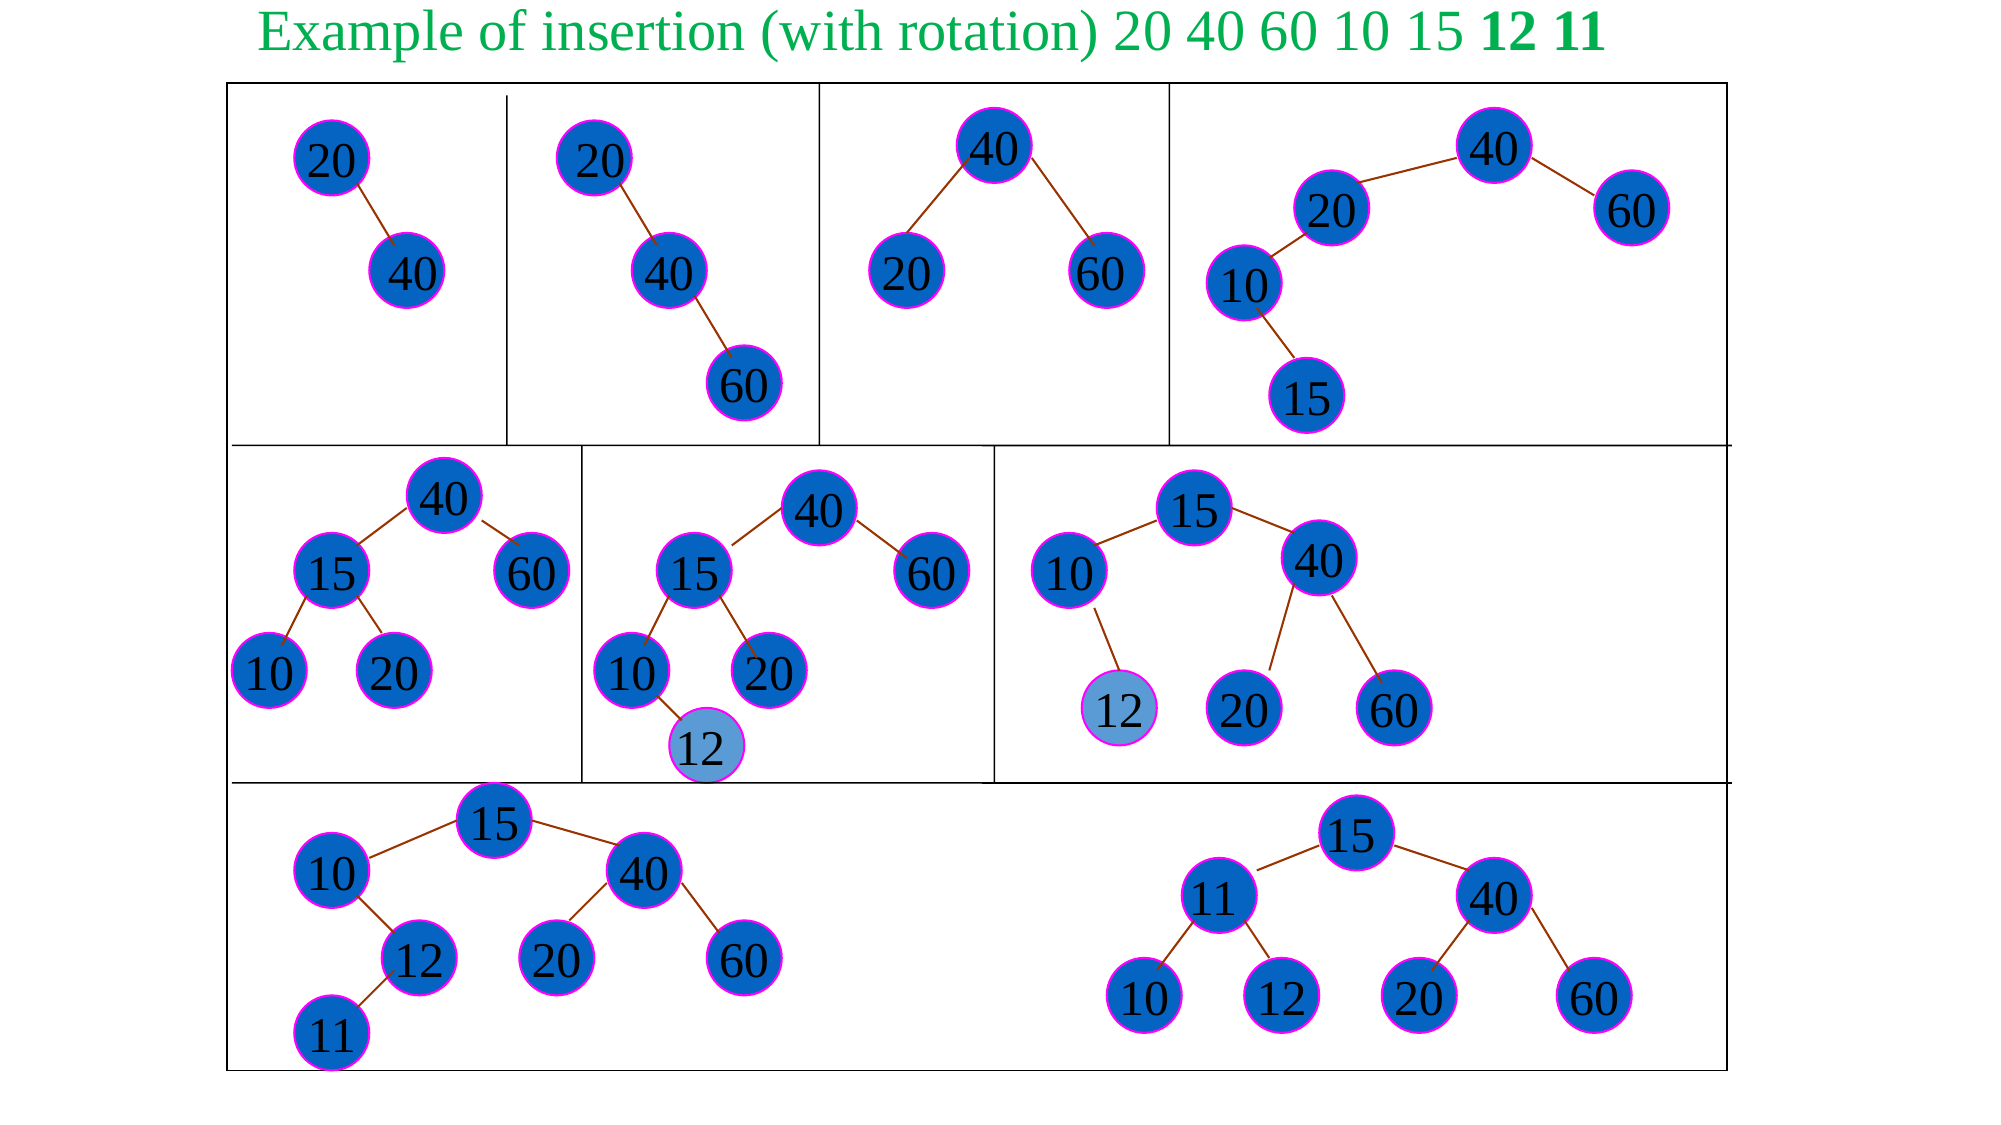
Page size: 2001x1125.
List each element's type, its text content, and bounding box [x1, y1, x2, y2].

text_box 60 [706, 345, 782, 421]
text_box 20 [556, 120, 632, 196]
text_box 11 [1181, 857, 1257, 933]
text_box 15 [1269, 357, 1345, 433]
text_box 12 [669, 707, 745, 782]
text_box 40 [631, 232, 707, 308]
text_box [227, 82, 1728, 1071]
text_box 12 [1244, 957, 1320, 1033]
text_box 20 [1294, 170, 1370, 246]
text_box 10 [294, 832, 370, 908]
text_box 10 [1106, 957, 1182, 1033]
text_box 20 [356, 632, 432, 708]
text_box 15 [294, 532, 370, 608]
text_box 10 [594, 632, 670, 708]
text_box 60 [1594, 170, 1670, 246]
text_box 20 [1206, 670, 1282, 746]
text_box 60 [894, 532, 970, 608]
text_box 40 [956, 107, 1032, 183]
text_box 60 [1356, 670, 1432, 746]
text_box 20 [1381, 957, 1457, 1033]
text_box 40 [1456, 107, 1532, 183]
text_box 20 [869, 232, 945, 308]
text_box 40 [1281, 520, 1357, 596]
text_box 60 [1556, 957, 1632, 1033]
text_box 20 [519, 920, 595, 996]
text_box 40 [606, 832, 682, 908]
text_box 40 [406, 457, 482, 533]
text_box 15 [656, 532, 732, 608]
text_box 20 [294, 120, 370, 196]
text_box 15 [1319, 795, 1395, 871]
text_box 60 [706, 920, 782, 996]
text_box 10 [231, 632, 307, 708]
text_box 15 [1156, 470, 1232, 546]
text_box 60 [1069, 232, 1145, 308]
text_box 20 [731, 632, 807, 708]
text_box 10 [1206, 245, 1282, 321]
text_box Example of insertion (with rotation) 20 40 60 10 15 12 11 . [231, 0, 1820, 130]
text_box 40 [369, 232, 445, 308]
text_box 12 [381, 920, 457, 996]
text_box 10 [1031, 532, 1107, 608]
text_box 15 [456, 782, 532, 858]
text_box 11 [294, 995, 370, 1071]
text_box 60 [494, 532, 570, 608]
text_box 40 [1456, 857, 1532, 933]
text_box 40 [781, 470, 857, 546]
text_box 12 [1081, 670, 1157, 746]
